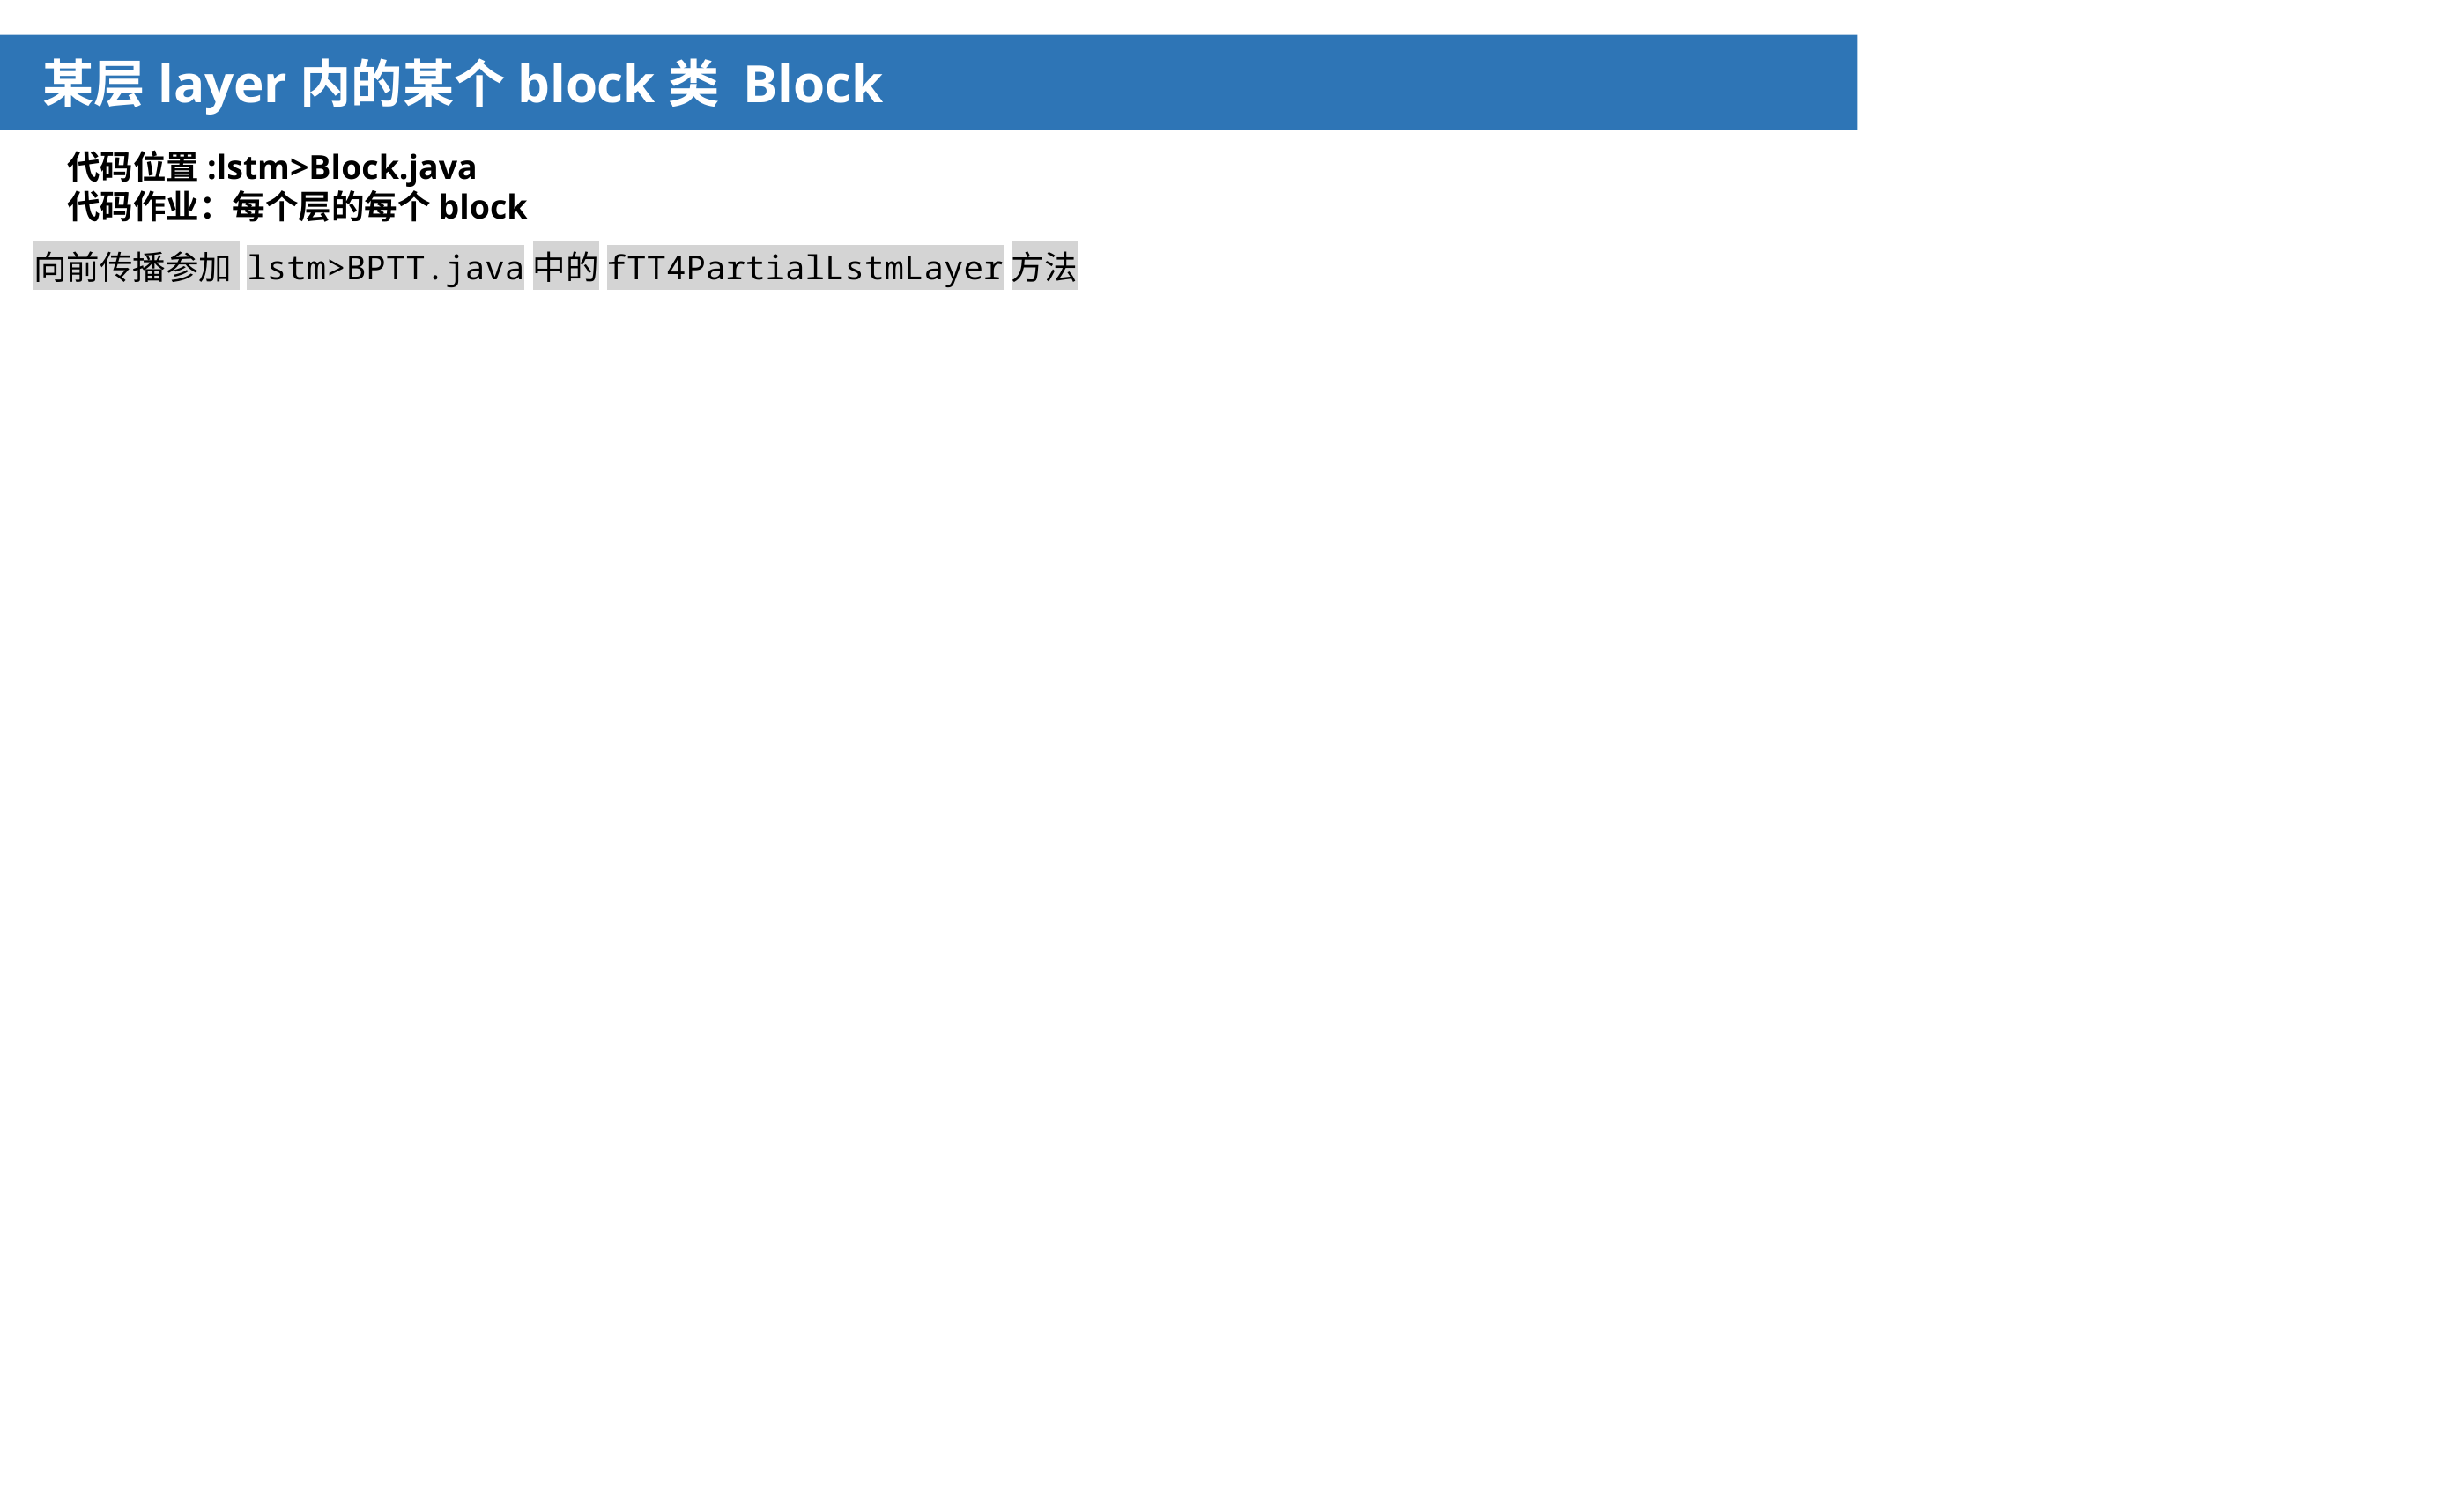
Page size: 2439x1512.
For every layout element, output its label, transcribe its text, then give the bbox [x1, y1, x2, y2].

text_box [0, 34, 1858, 130]
text_box 某层layer内的某个block类 Block [30, 44, 897, 120]
text_box 向前传播参加 lstm>BPTT.java中的fTT4PartialLstmLayer方法 [20, 240, 1091, 293]
text_box 代码位置:lstm>Block.java 代码作业：每个层的每个block [54, 139, 541, 233]
